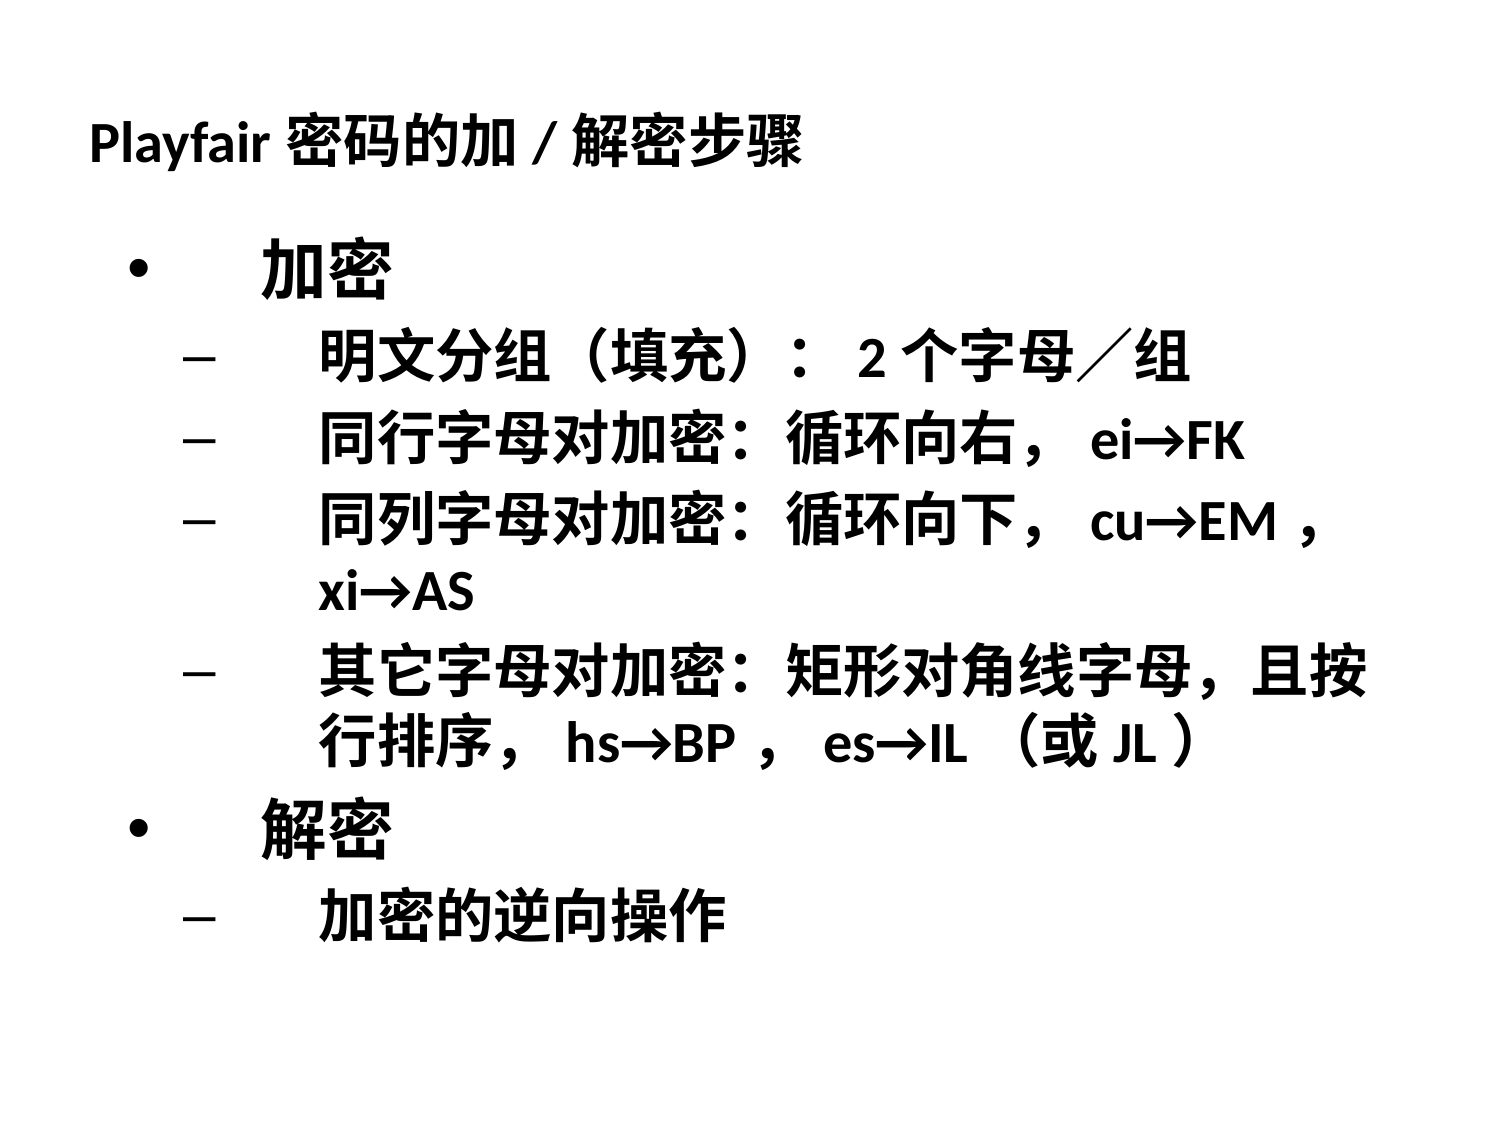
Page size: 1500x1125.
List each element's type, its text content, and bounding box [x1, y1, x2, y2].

text_box Playfair密码的加/解密步骤 [74, 45, 1425, 234]
list 加密 明文分组（填充）：2个字母／组 同行字母对加密：循环向右，ei→FK 同列字母对加密：循环向下，cu→EM，xi→AS 其它字母对加密：矩形对角线字母，且按行排序，hs→BP，es→IL（或JL） 解密 加密的逆向操作 [112, 234, 1386, 976]
